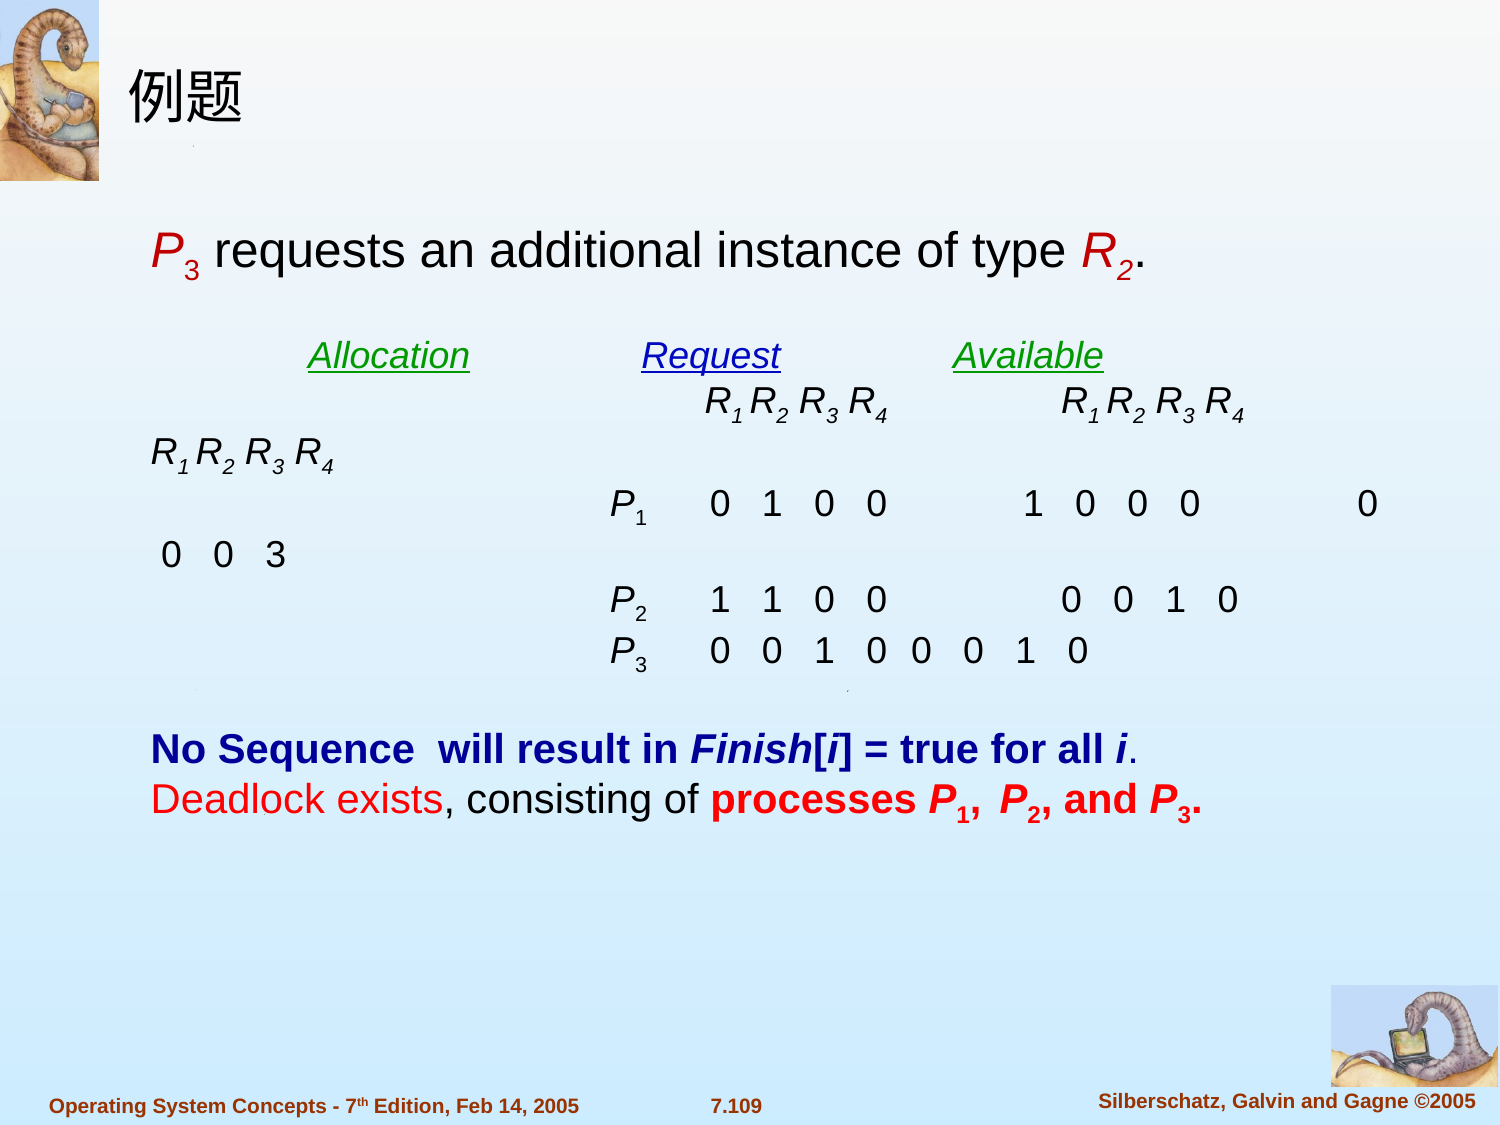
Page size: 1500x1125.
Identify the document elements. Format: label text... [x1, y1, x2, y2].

list P3 requests an additional instance of type R2. Allocation Request Available R1 R2 R3 R4 R1 R2 R3 R4 R1 R2 R3 R4 P1 0 1 0 0 1 0 0 0 0 0 0 3 P2 1 1 0 0 0 0 1 0 P3 0 0 1 0 0 0 1 0 No Sequence will result in Finish[i] = true for all i. Deadlock exists, consisting of processes P1, P2, and P3. [135, 210, 1412, 1010]
picture [0, 0, 99, 181]
title 例题 [112, 37, 1438, 138]
picture [1331, 985, 1498, 1087]
